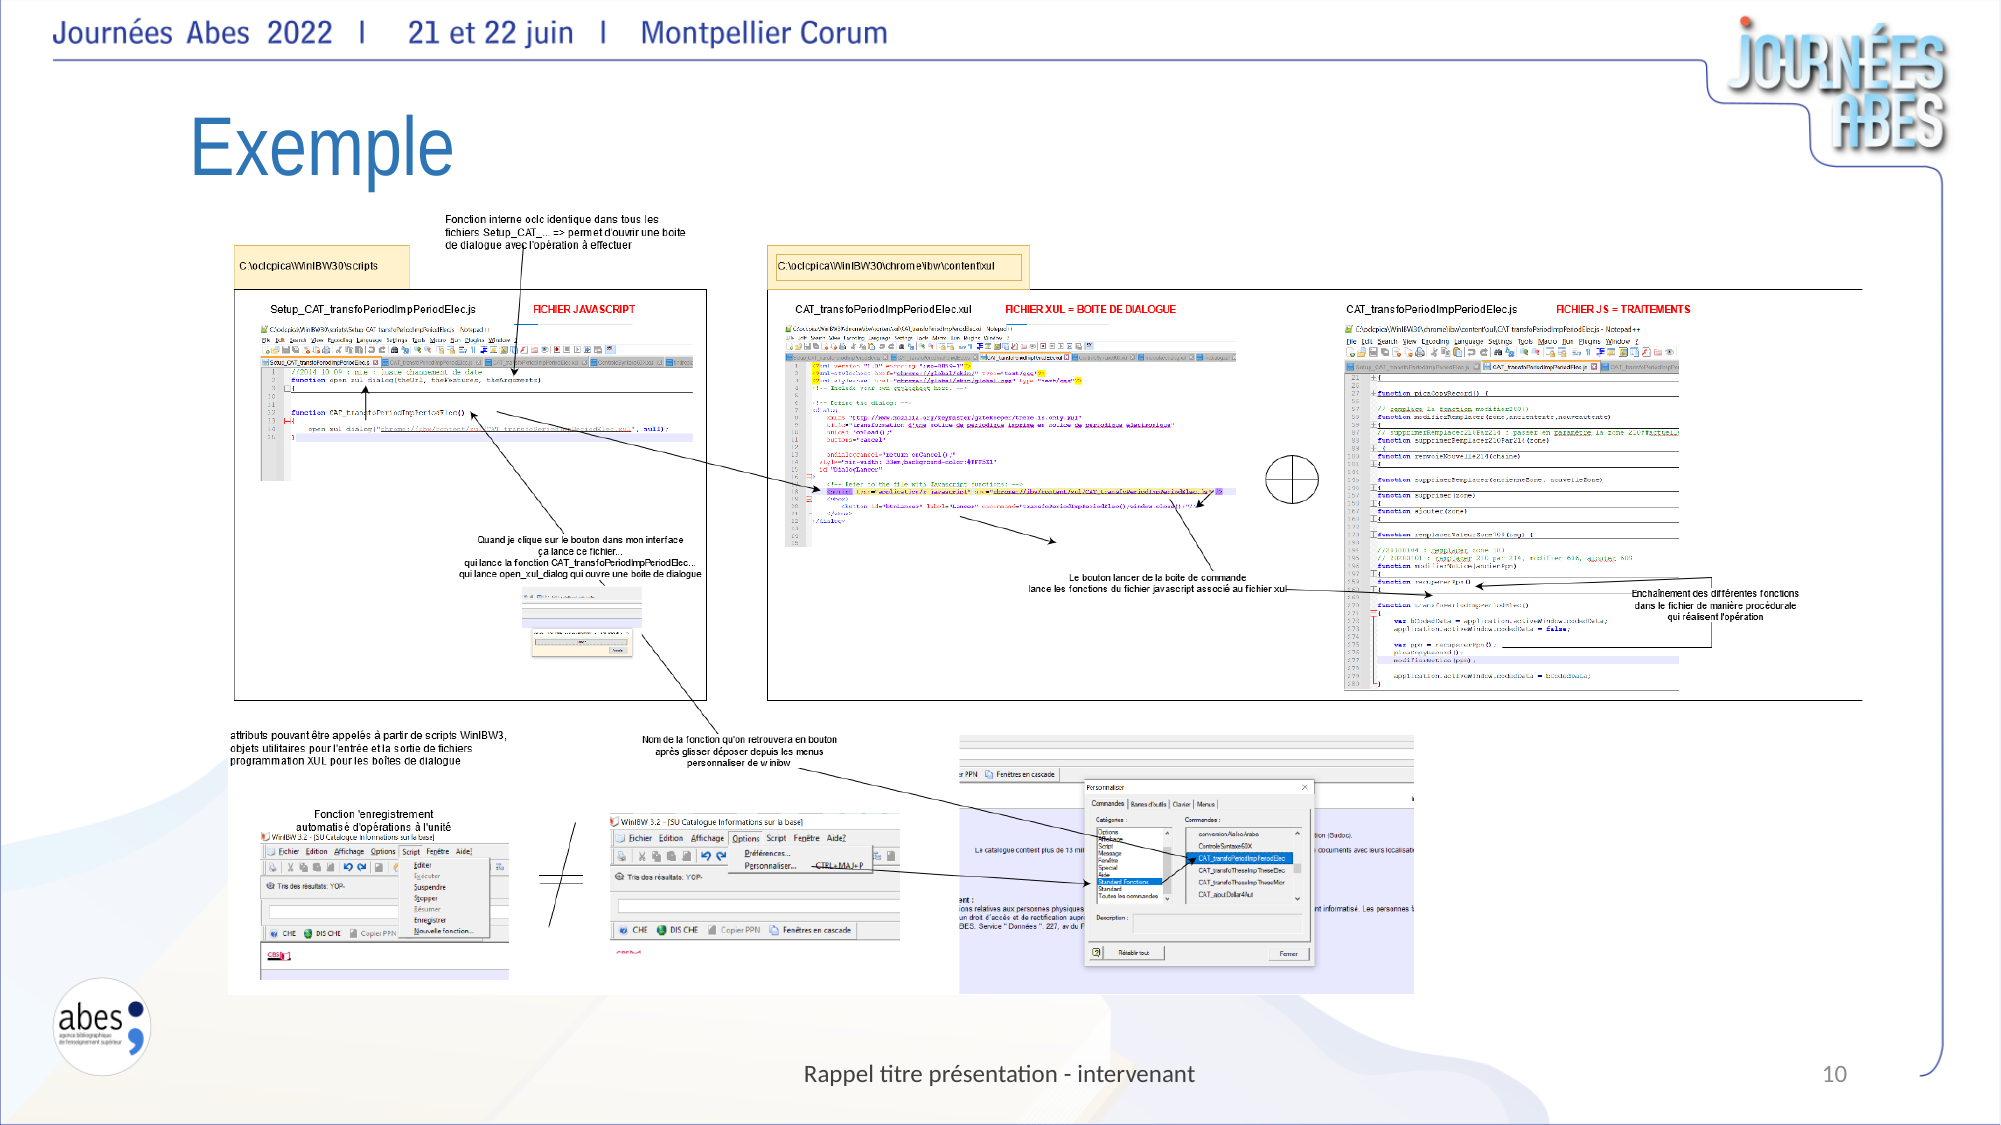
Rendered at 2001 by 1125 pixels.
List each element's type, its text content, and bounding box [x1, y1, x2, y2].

picture [0, 0, 2001, 1125]
slide_number 10 [1412, 1042, 1863, 1103]
footer Rappel titre présentation - intervenant [662, 1042, 1338, 1103]
title Exemple [174, 70, 1469, 227]
